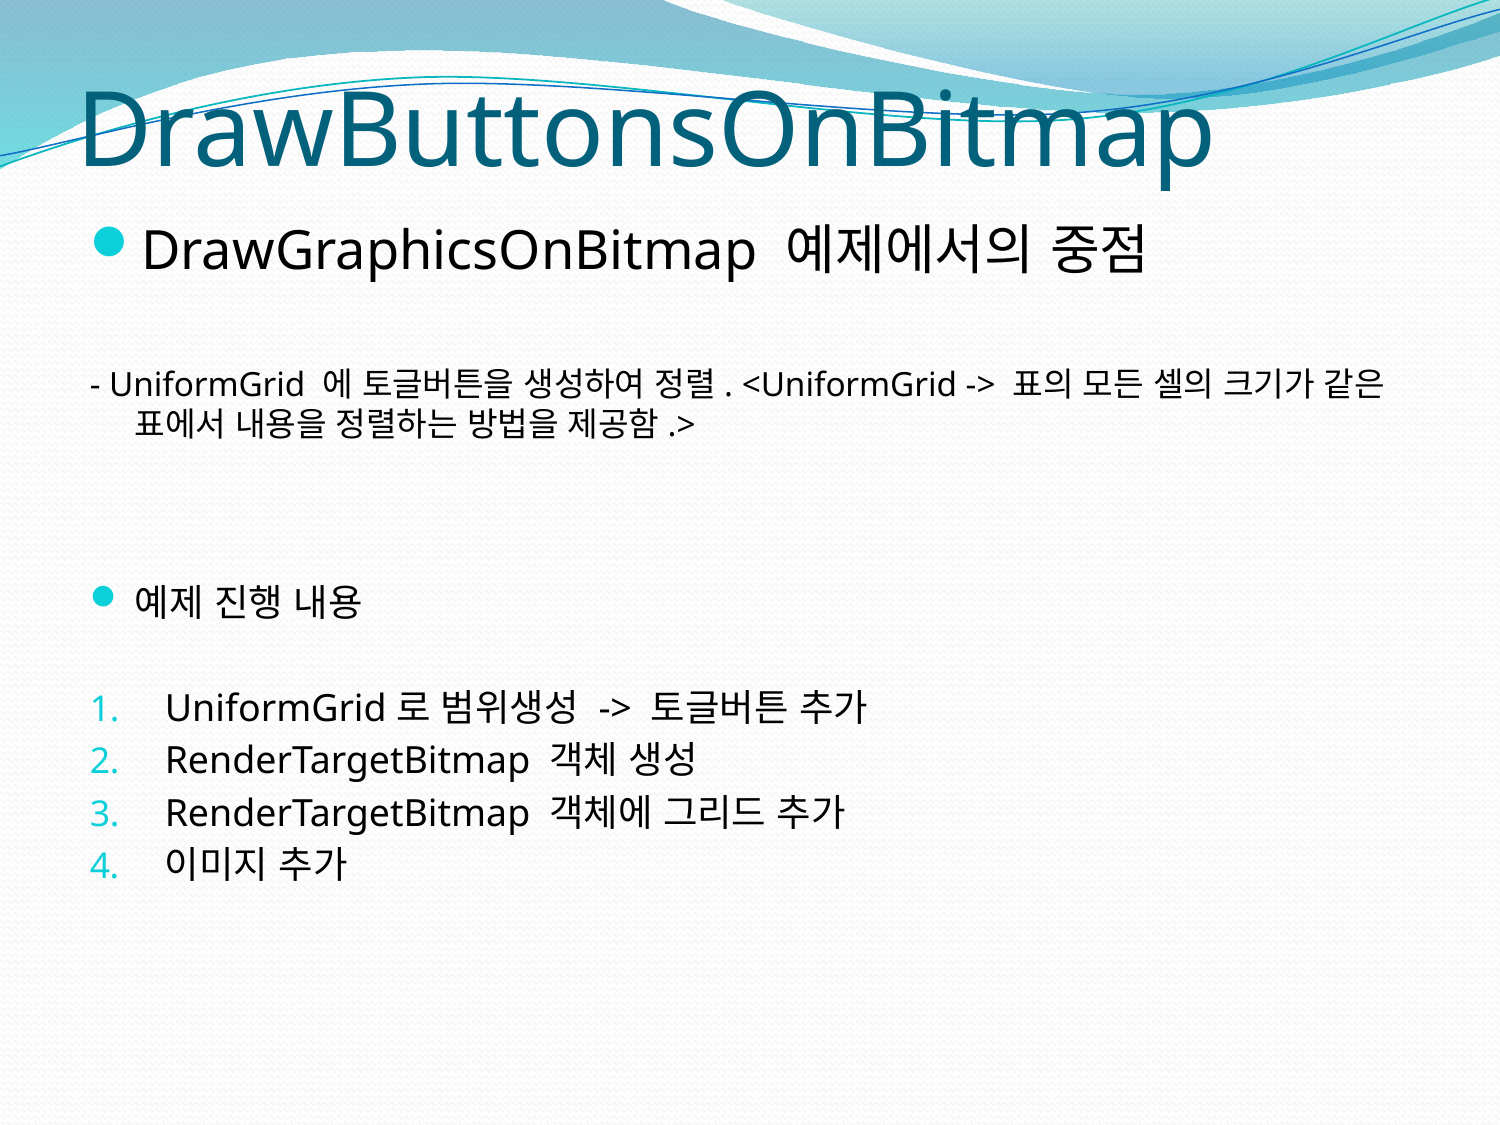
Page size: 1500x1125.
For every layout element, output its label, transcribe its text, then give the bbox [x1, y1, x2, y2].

title DrawButtonsOnBitmap [76, 0, 1427, 188]
list DrawGraphicsOnBitmap 예제에서의 중점 - UniformGrid 에 토글버튼을 생성하여 정렬. <UniformGrid -> 표의 모든 셀의 크기가 같은 표에서 내용을 정렬하는 방법을 제공함.> 예제 진행 내용 UniformGrid로 범위생성 -> 토글버튼 추가 RenderTargetBitmap 객체 생성 RenderTargetBitmap 객체에 그리드 추가 이미지 추가 [75, 208, 1425, 1038]
